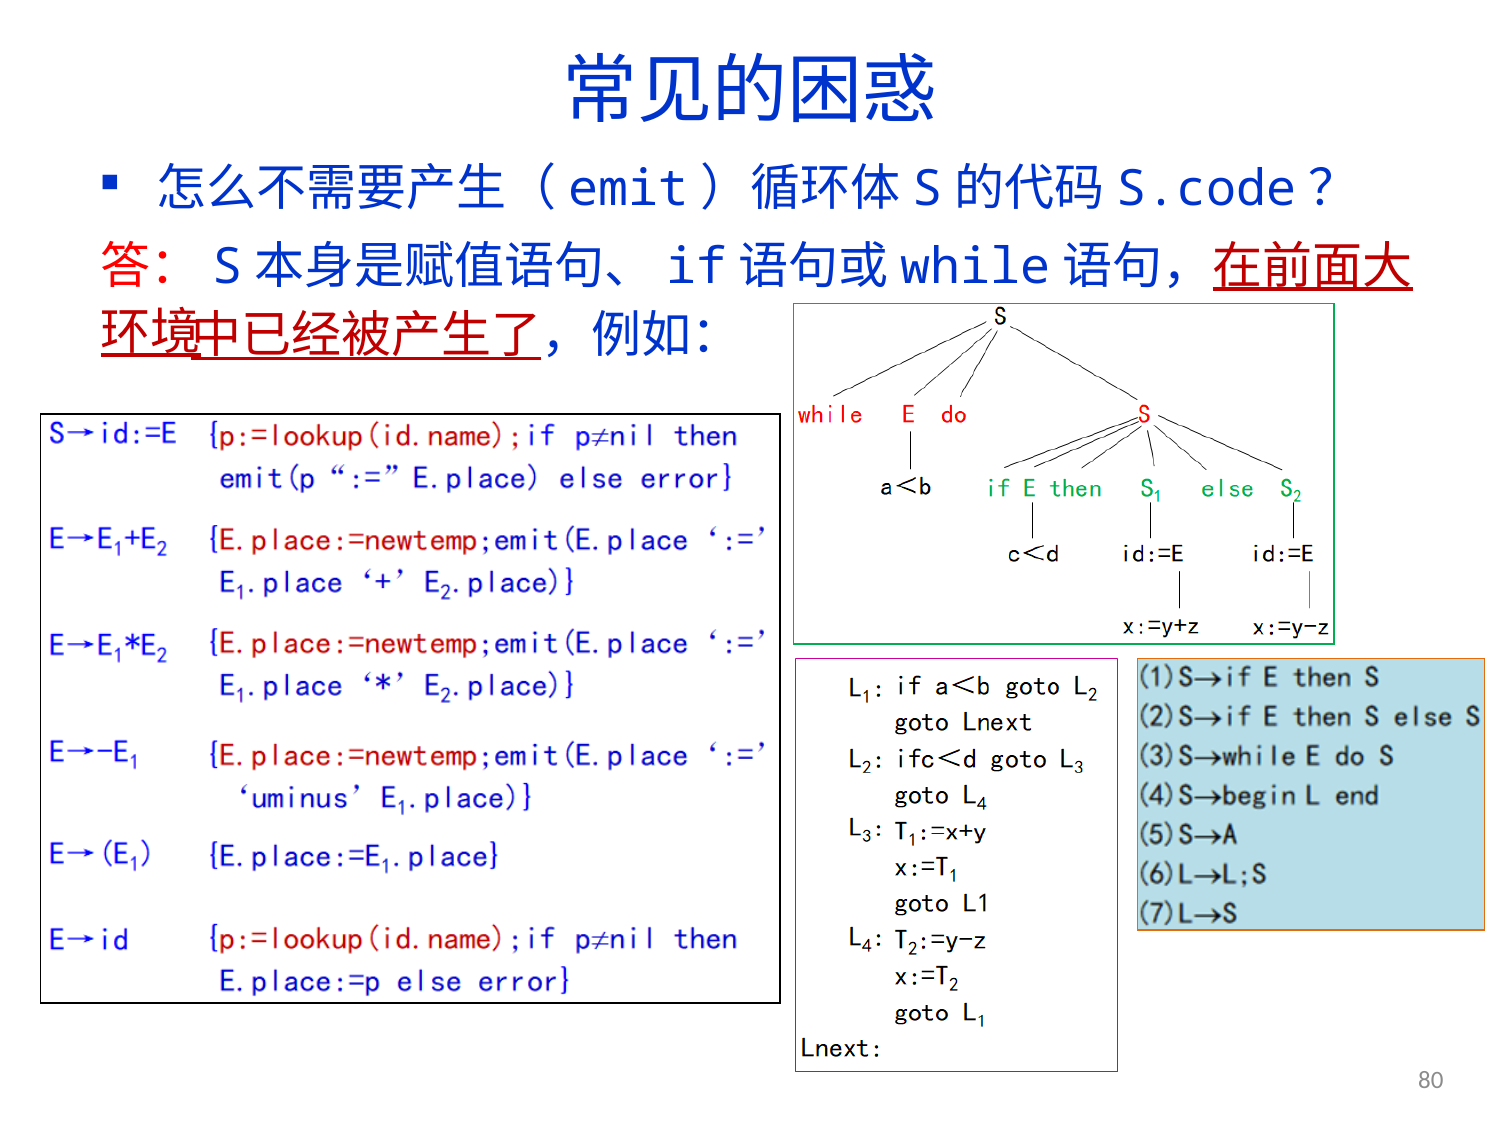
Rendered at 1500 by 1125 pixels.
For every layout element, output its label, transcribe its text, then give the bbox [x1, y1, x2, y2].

slide_number 80 [1359, 1048, 1459, 1109]
picture [789, 650, 1122, 1078]
title 常见的困惑 [75, 16, 1425, 158]
text_box 中已经被产生了，例如： [176, 289, 736, 378]
picture [793, 303, 1334, 644]
list 怎么不需要产生（emit）循环体S的代码S.code？ 答：S本身是赋值语句、if语句或while语句，在前面大环境 [85, 141, 1430, 319]
picture [41, 414, 780, 1003]
picture [1138, 658, 1484, 930]
